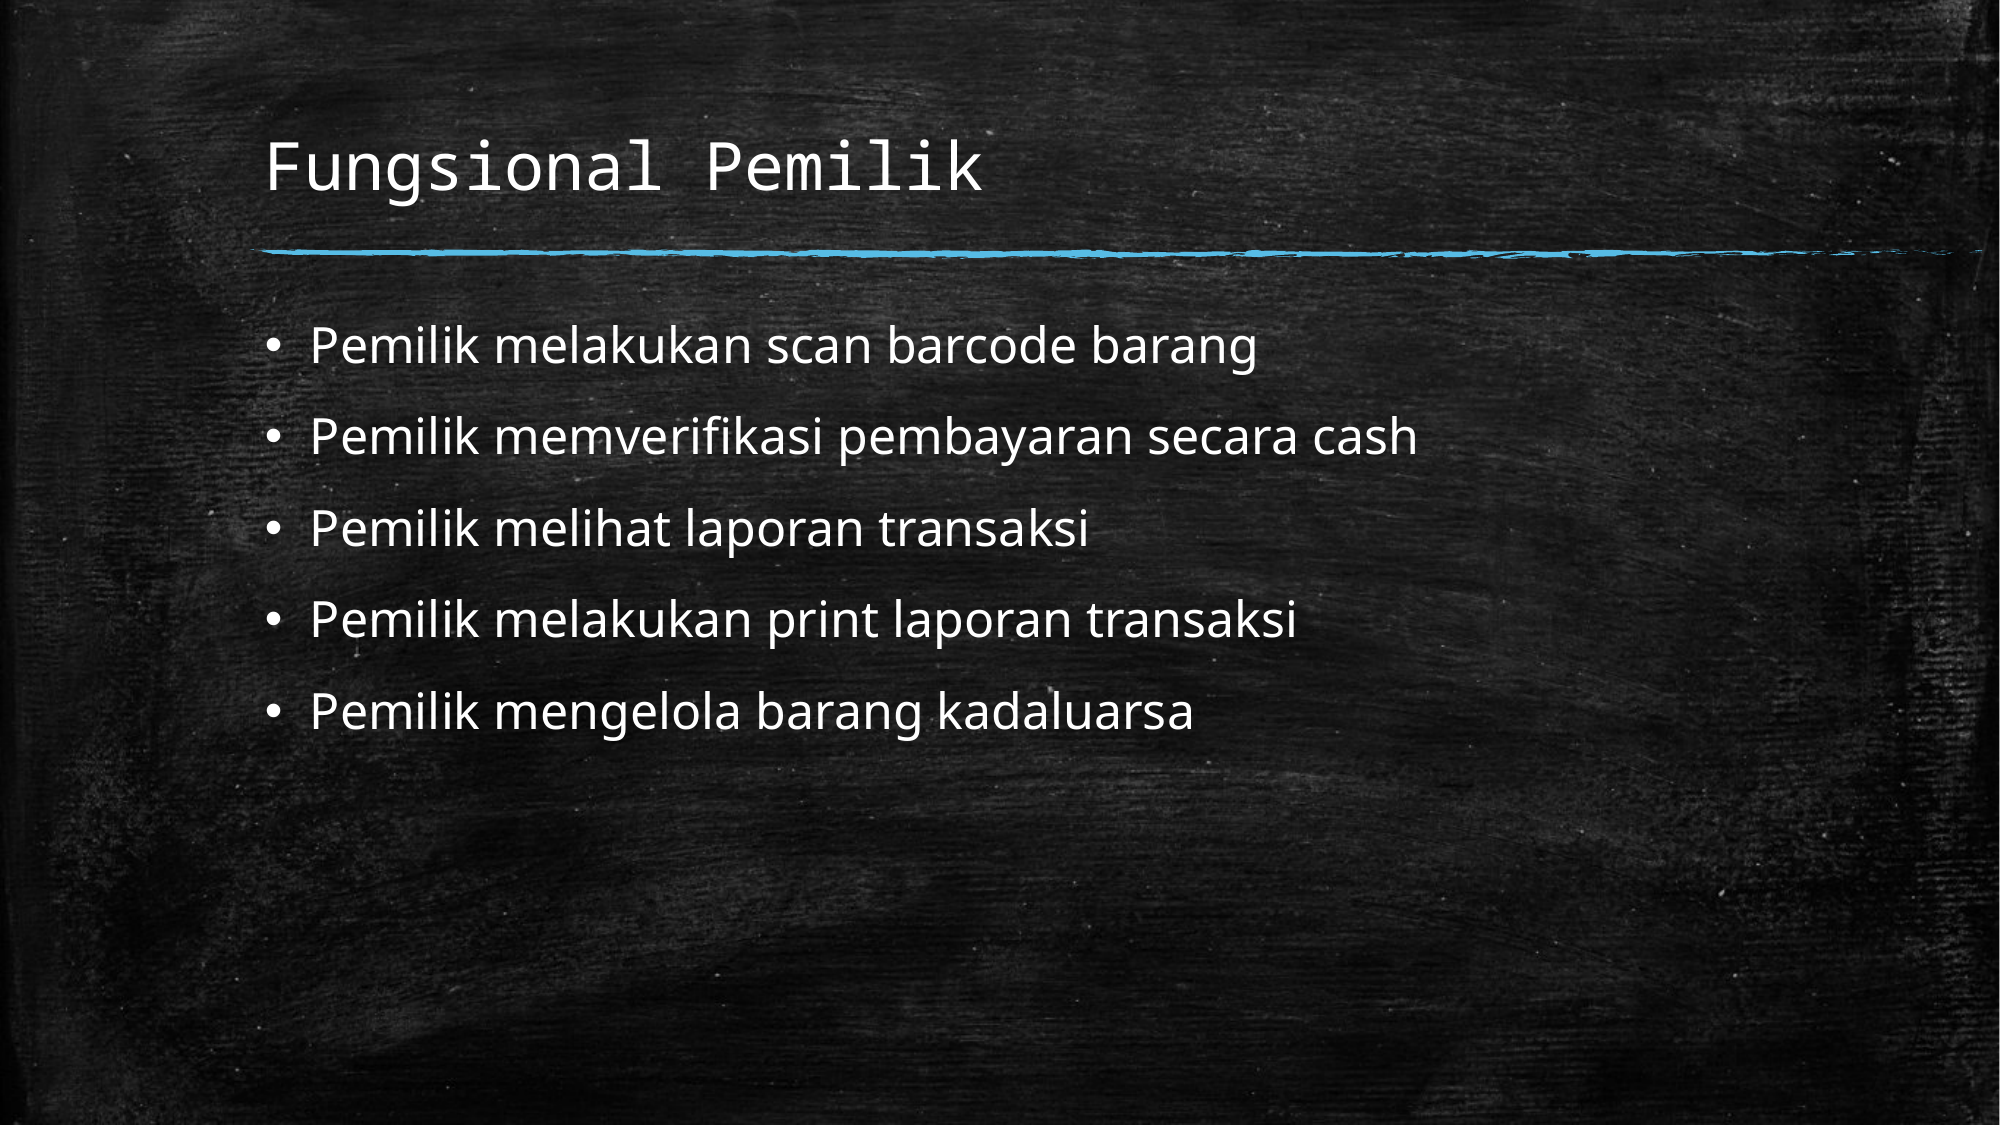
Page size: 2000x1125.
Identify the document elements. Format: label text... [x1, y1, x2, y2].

list Pemilik melakukan scan barcode barang Pemilik memverifikasi pembayaran secara cash Pemilik melihat laporan transaksi Pemilik melakukan print laporan transaksi Pemilik mengelola barang kadaluarsa [249, 312, 1750, 1013]
title Fungsional Pemilik [249, 45, 1750, 213]
